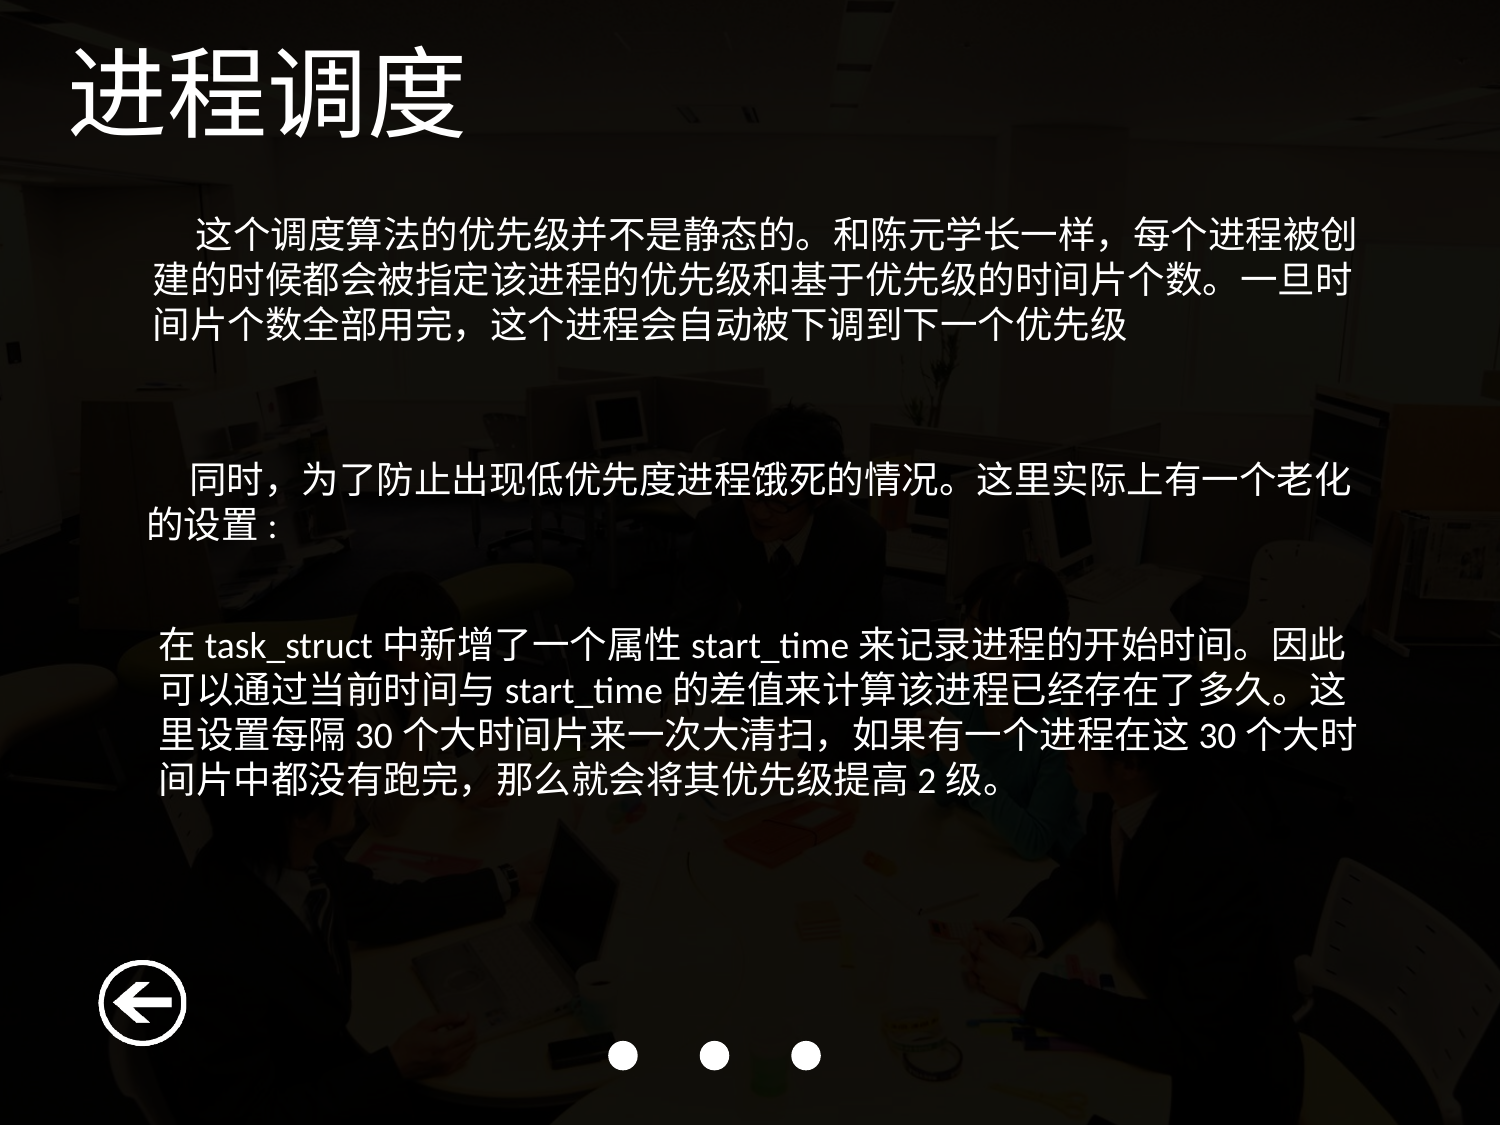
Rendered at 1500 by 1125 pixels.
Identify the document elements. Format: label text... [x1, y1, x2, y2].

text_box 在task_struct中新增了一个属性start_time来记录进程的开始时间。因此可以通过当前时间与start_time的差值来计算该进程已经存在了多久。这里设置每隔30个大时间片来一次大清扫，如果有一个进程在这30个大时间片中都没有跑完，那么就会将其优先级提高2级。 [143, 613, 1376, 809]
text_box 进程调度 [53, 22, 859, 158]
text_box 同时，为了防止出现低优先度进程饿死的情况。这里实际上有一个老化的设置: [131, 448, 1376, 553]
text_box [789, 1038, 823, 1073]
text_box 这个调度算法的优先级并不是静态的。和陈元学长一样，每个进程被创建的时候都会被指定该进程的优先级和基于优先级的时间片个数。一旦时间片个数全部用完，这个进程会自动被下调到下一个优先级 [137, 203, 1381, 354]
text_box [697, 1038, 732, 1073]
picture [97, 957, 187, 1047]
text_box [606, 1038, 640, 1073]
